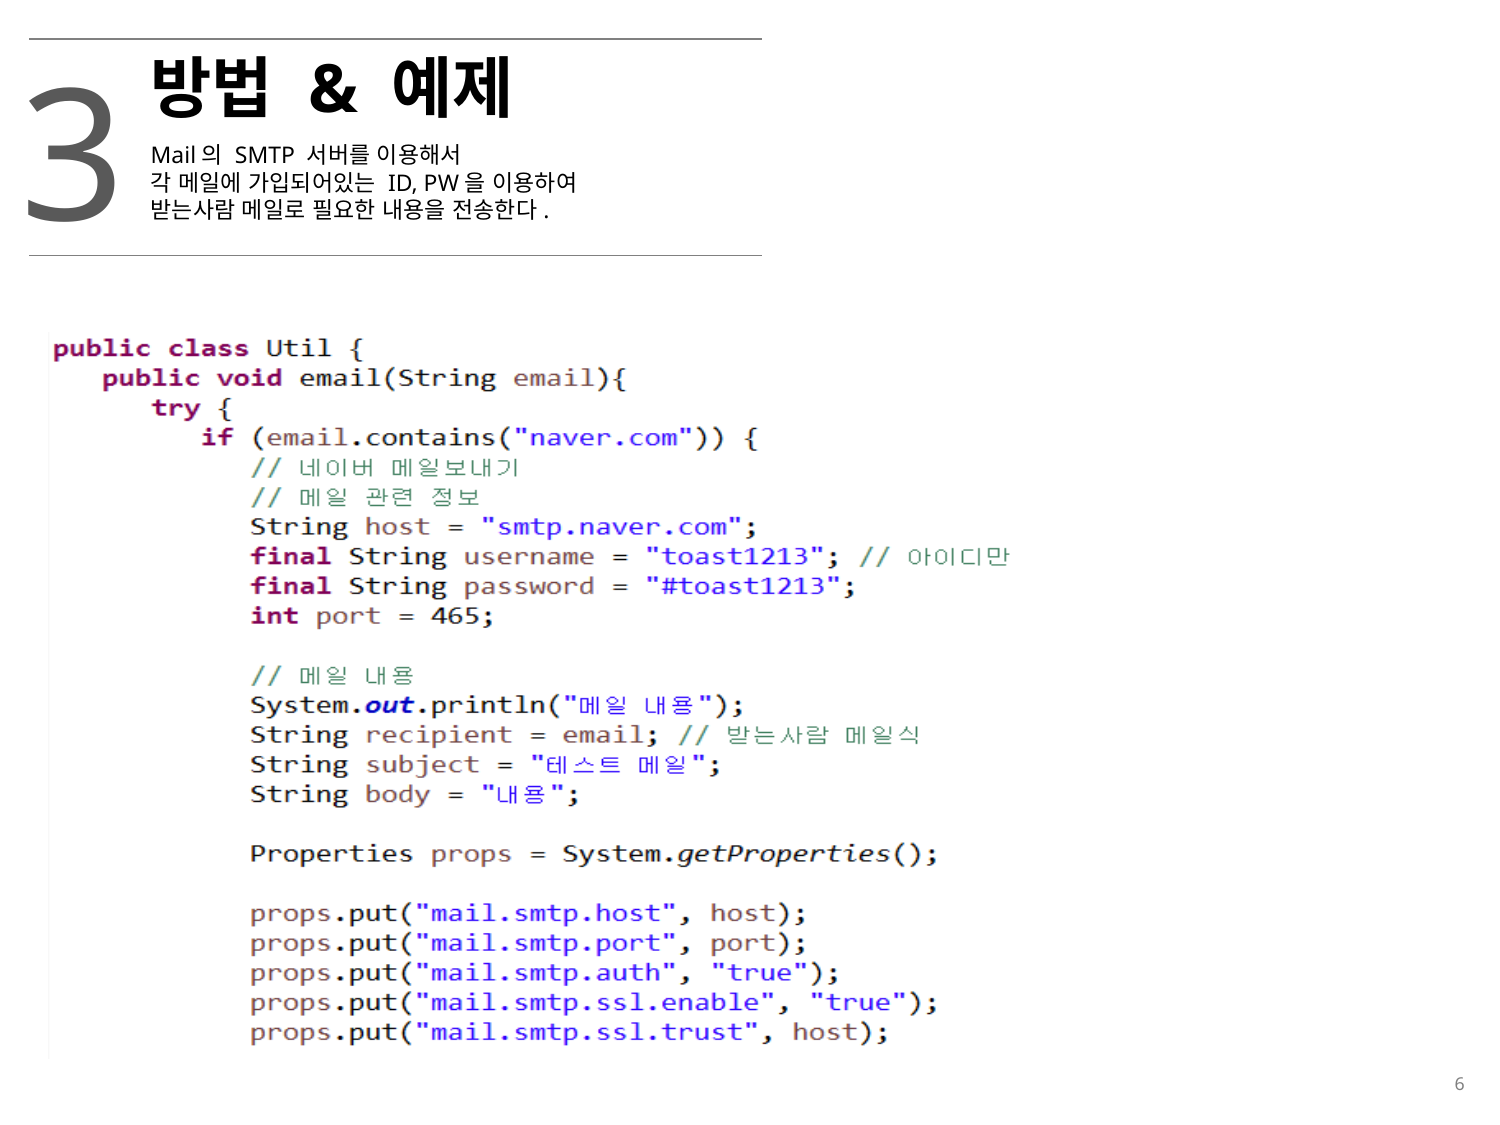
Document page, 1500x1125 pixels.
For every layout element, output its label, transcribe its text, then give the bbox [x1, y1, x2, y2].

picture [48, 332, 1036, 1059]
text_box 3 [5, 29, 455, 265]
text_box Mail의 SMTP 서버를 이용해서 각 메일에 가입되어있는 ID, PW을 이용하여 받는사람 메일로 필요한 내용을 전송한다. [135, 133, 774, 231]
text_box 방법 & 예제 [135, 38, 805, 134]
